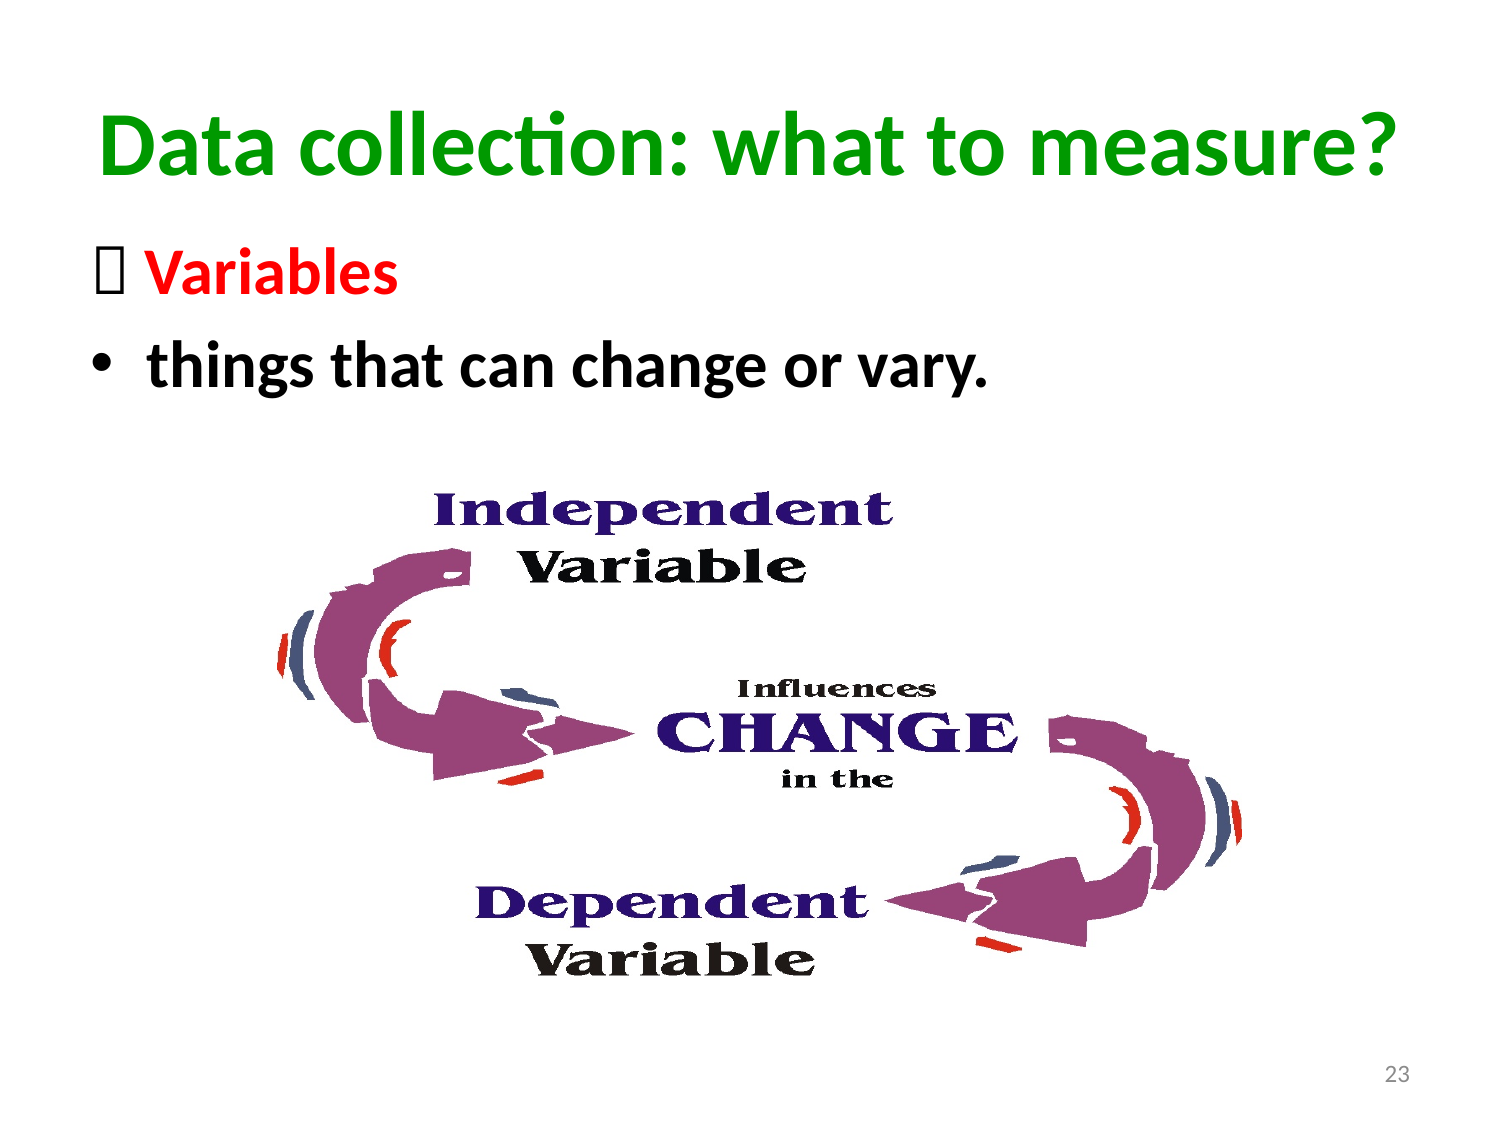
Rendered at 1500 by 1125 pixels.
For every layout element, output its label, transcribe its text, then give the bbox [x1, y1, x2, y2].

title Data collection: what to measure? [75, 45, 1425, 219]
picture [277, 491, 1242, 977]
list  Variables things that can change or vary. [75, 219, 1425, 1005]
slide_number 23 [1074, 1042, 1425, 1103]
